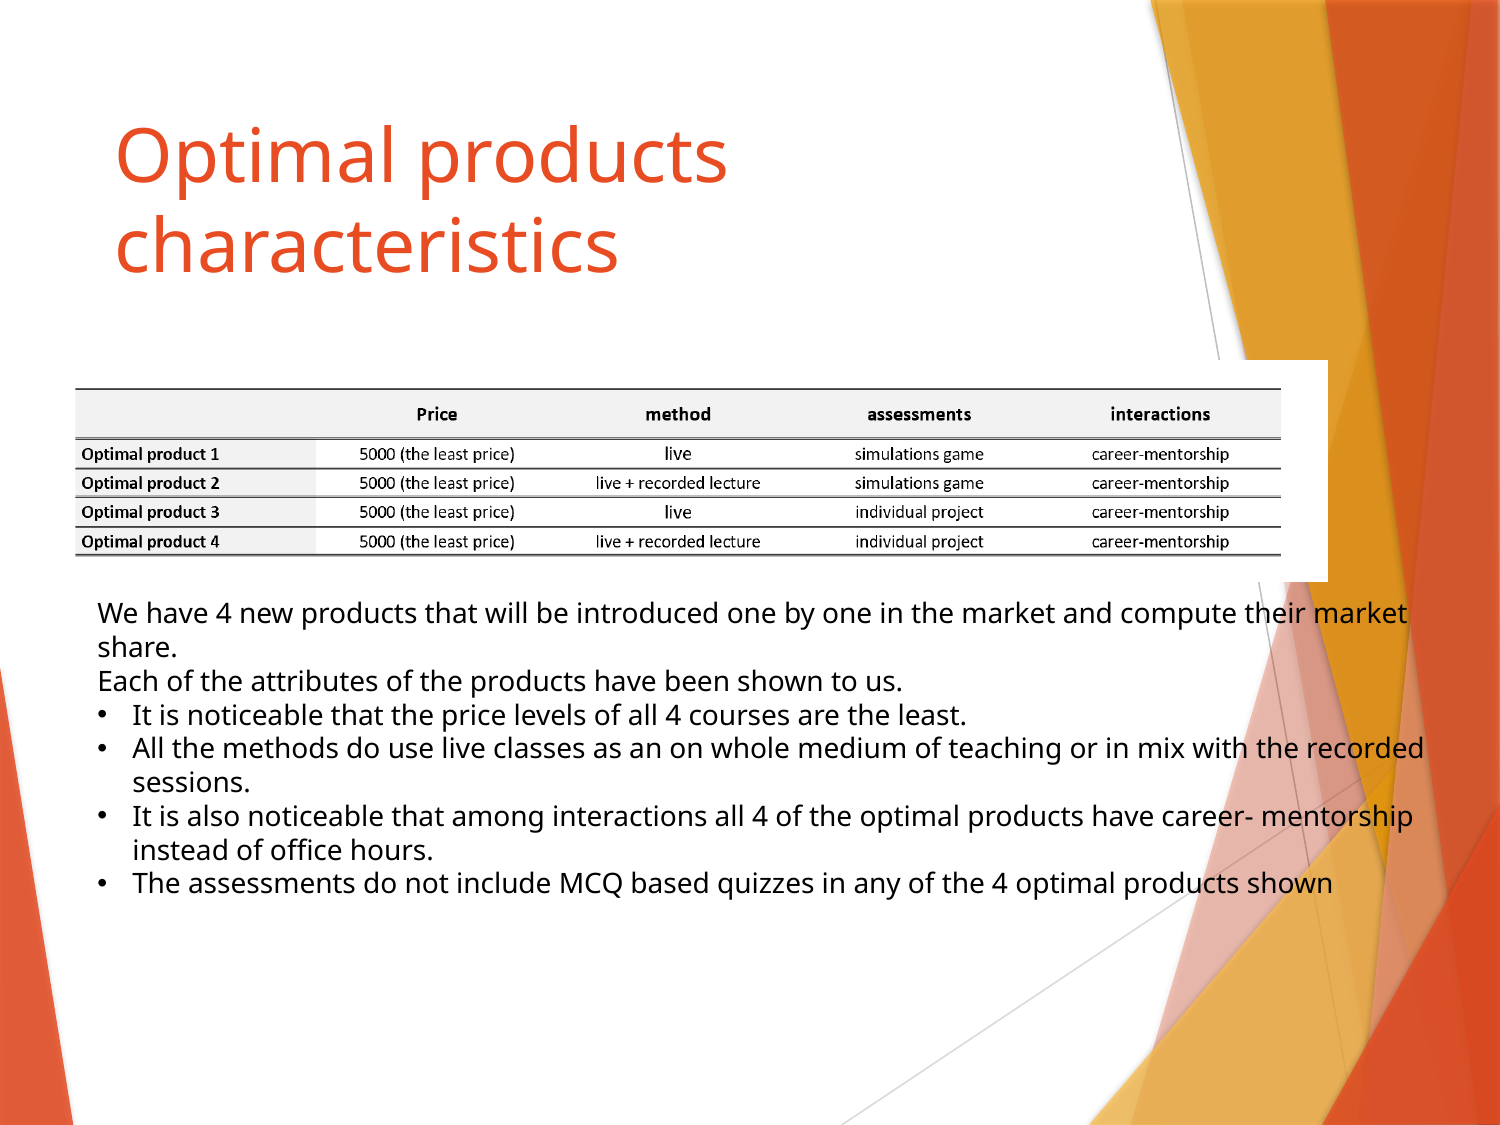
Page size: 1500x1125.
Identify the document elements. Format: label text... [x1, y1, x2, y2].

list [59, 360, 1329, 582]
title Optimal products characteristics [99, 99, 1142, 317]
text_box We have 4 new products that will be introduced one by one in the market and compute their market share. Each of the attributes of the products have been shown to us. It is noticeable that the price levels of all 4 courses are the least. All the methods do use live classes as an on whole medium of teaching or in mix with the recorded sessions. It is also noticeable that among interactions all 4 of the optimal products have career- mentorship instead of office hours. The assessments do not include MCQ based quizzes in any of the 4 optimal products shown [82, 588, 1454, 941]
